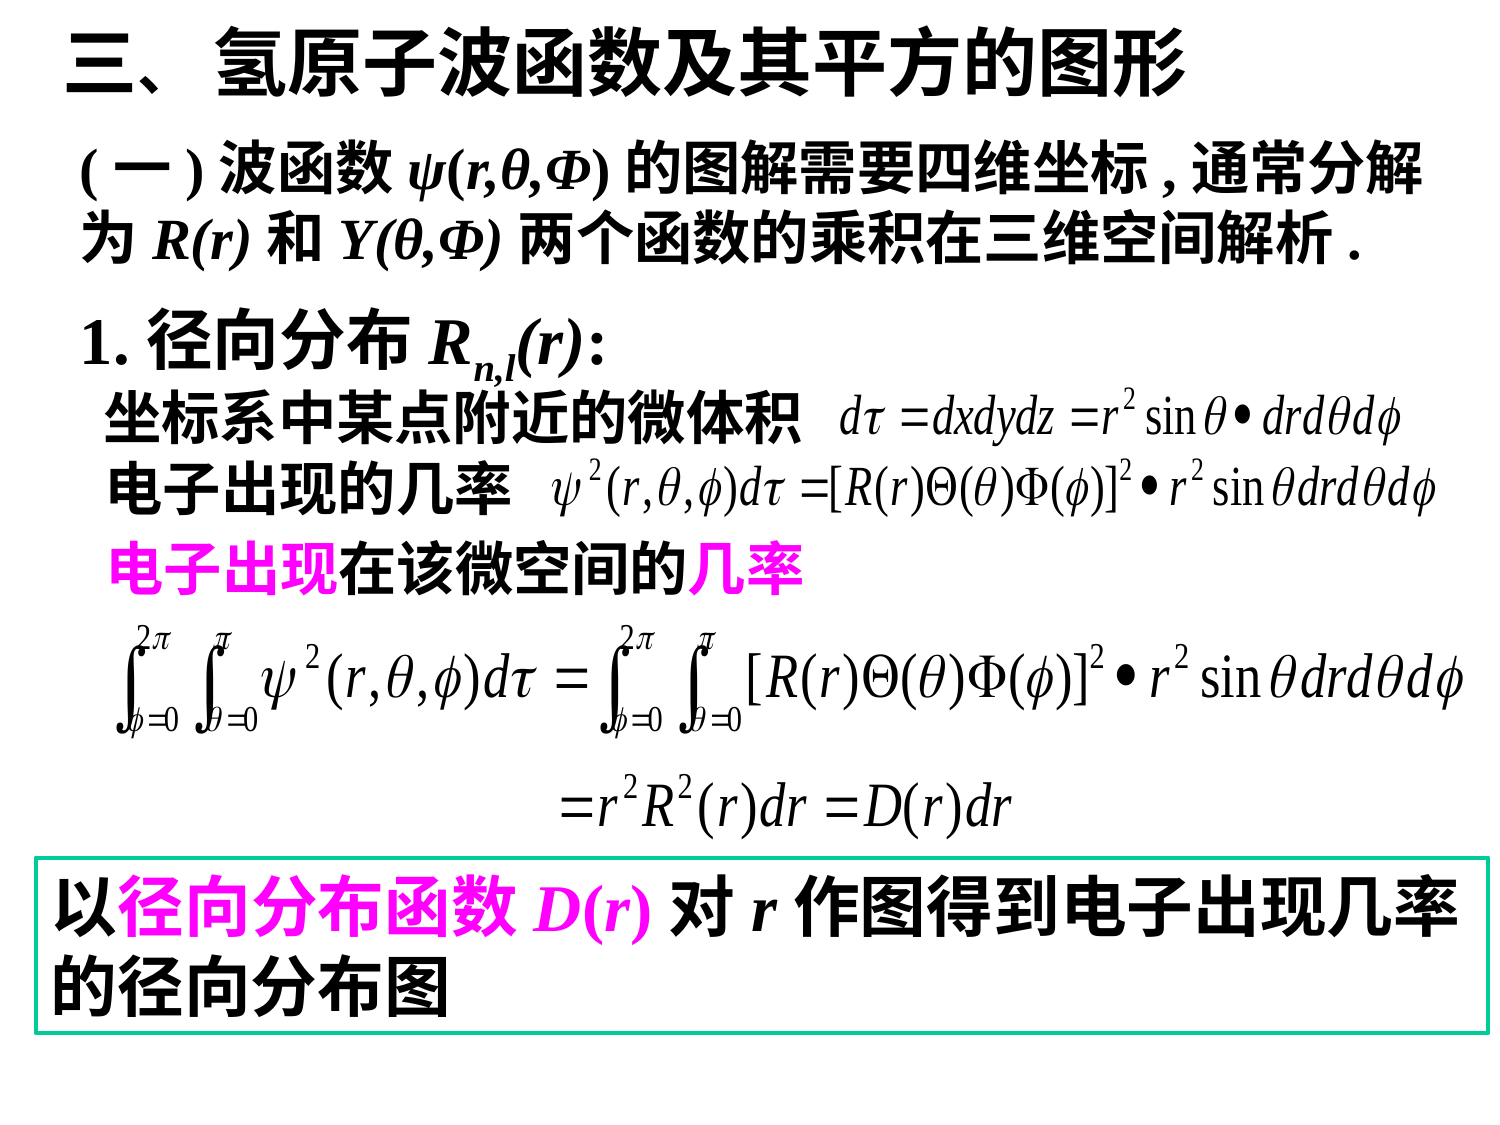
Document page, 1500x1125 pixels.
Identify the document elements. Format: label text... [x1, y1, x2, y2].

picture [100, 609, 1477, 853]
text_box 三、 氢原子波函数及其平方的图形 [47, 8, 1500, 114]
text_box 电子出现的几率 [89, 444, 528, 530]
text_box 坐标系中某点附近的微体积 [88, 373, 832, 459]
picture [549, 373, 1447, 530]
text_box 以径向分布函数D(r)对r作图得到电子出现几率的径向分布图 [35, 857, 1489, 1033]
text_box 电子出现在该微空间的几率 [90, 524, 820, 610]
text_box (一)波函数ψ(r,θ,Φ)的图解需要四维坐标,通常分解为R(r)和Y(θ,Φ)两个函数的乘积在三维空间解析. [64, 123, 1490, 279]
text_box 1.径向分布Rn,l(r): [64, 290, 833, 397]
